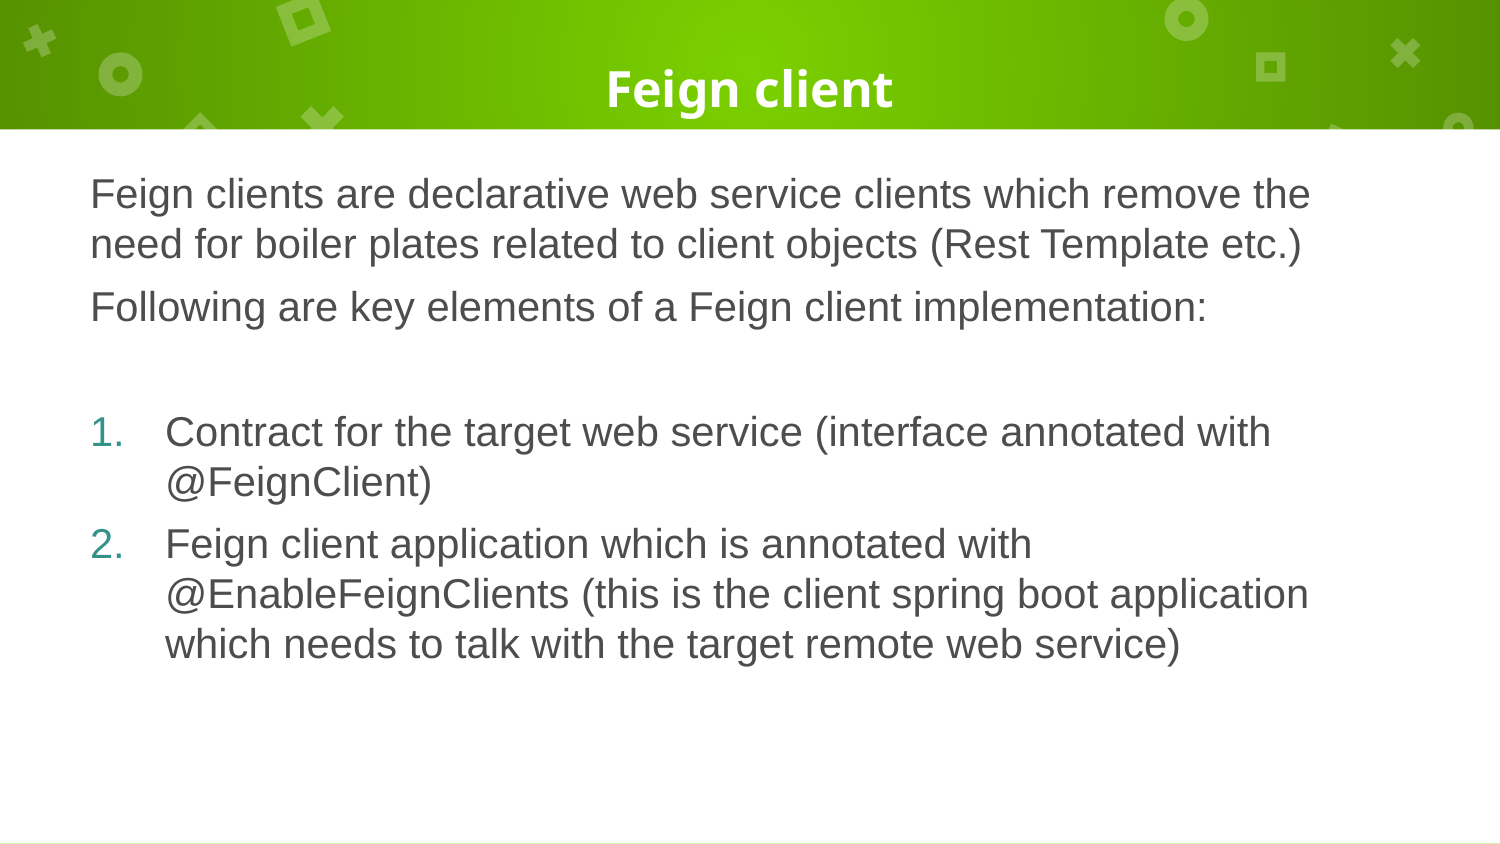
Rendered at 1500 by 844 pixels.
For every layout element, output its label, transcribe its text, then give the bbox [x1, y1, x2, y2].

text_box Feign clients are declarative web service clients which remove the need for boiler plates related to client objects (Rest Template etc.) Following are key elements of a Feign client implementation: Contract for the target web service (interface annotated with @FeignClient) Feign client application which is annotated with @EnableFeignClients (this is the client spring boot application which needs to talk with the target remote web service) [74, 152, 1425, 820]
title Feign client [142, 0, 1358, 152]
